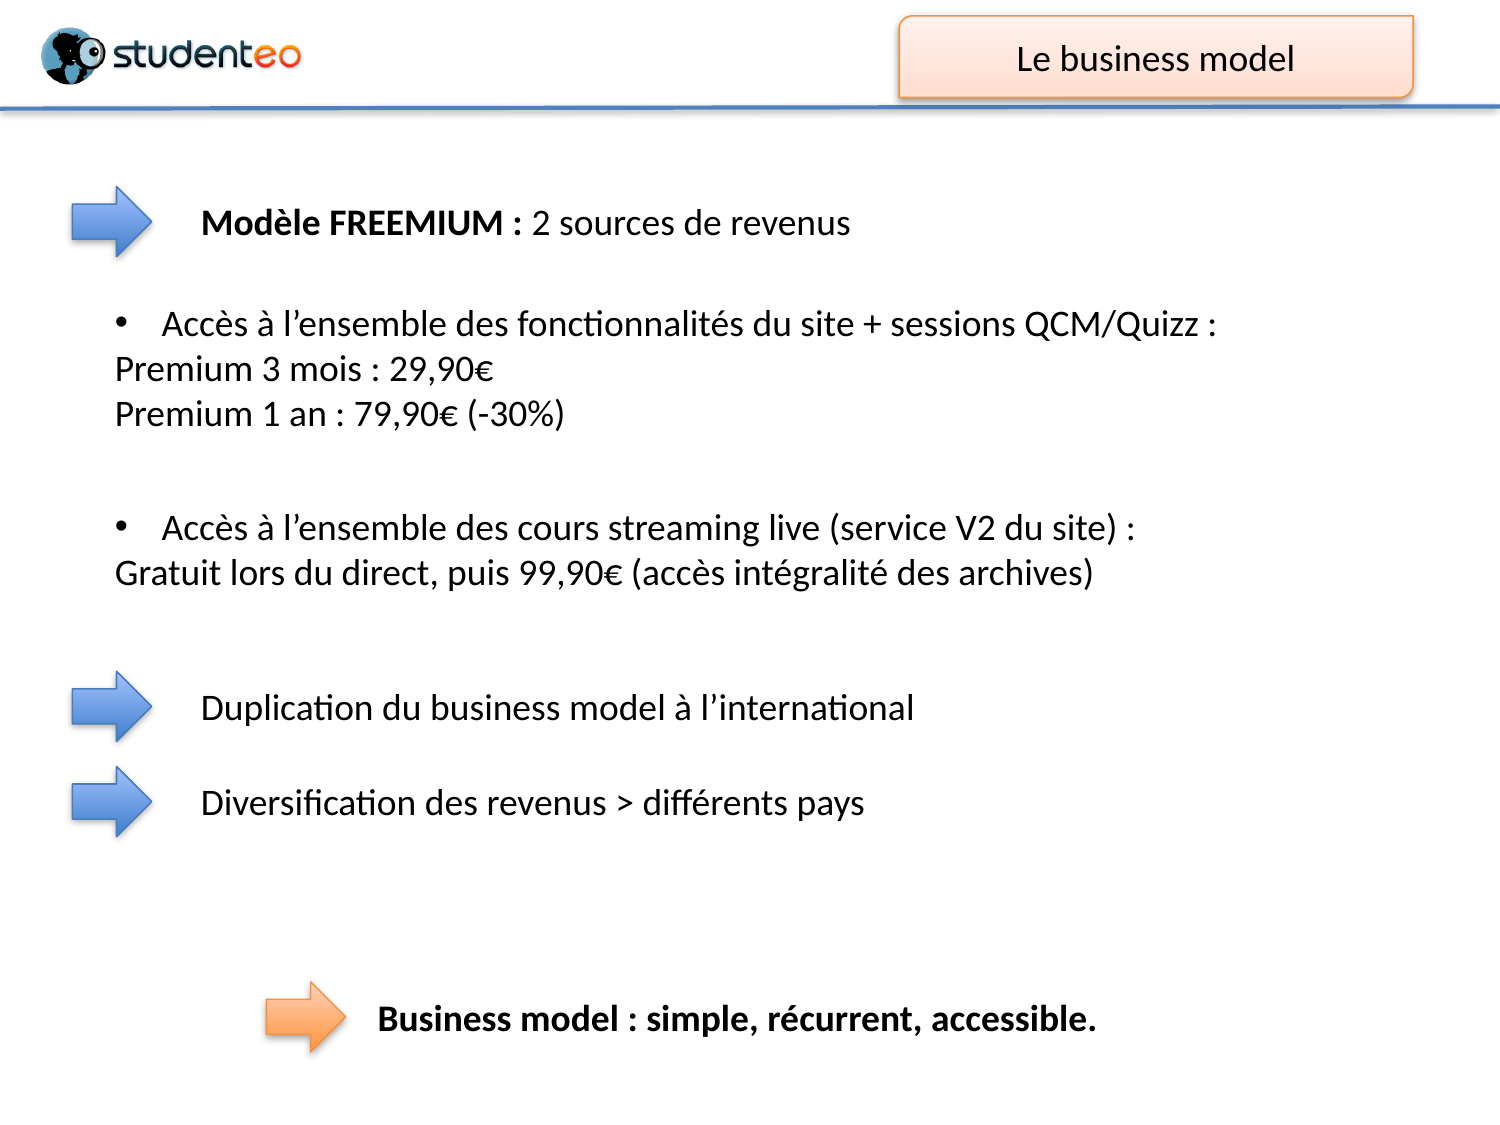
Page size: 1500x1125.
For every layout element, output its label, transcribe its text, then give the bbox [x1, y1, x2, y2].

text_box [71, 765, 153, 838]
text_box Diversification des revenus > différents pays [186, 770, 1185, 831]
text_box Modèle FREEMIUM : 2 sources de revenus [186, 190, 899, 251]
text_box Accès à l’ensemble des cours streaming live (service V2 du site) : Gratuit lors du direct, puis 99,90€ (accès intégralité des archives) [99, 495, 1250, 601]
text_box [265, 981, 347, 1053]
text_box Duplication du business model à l’international [186, 675, 1185, 736]
text_box [71, 185, 153, 258]
text_box [71, 670, 153, 743]
text_box Business model : simple, récurrent, accessible. [362, 986, 1137, 1046]
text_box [0, 15, 1500, 109]
text_box Accès à l’ensemble des fonctionnalités du site + sessions QCM/Quizz : Premium 3 mois : 29,90€ Premium 1 an : 79,90€ (-30%) [99, 291, 1250, 442]
